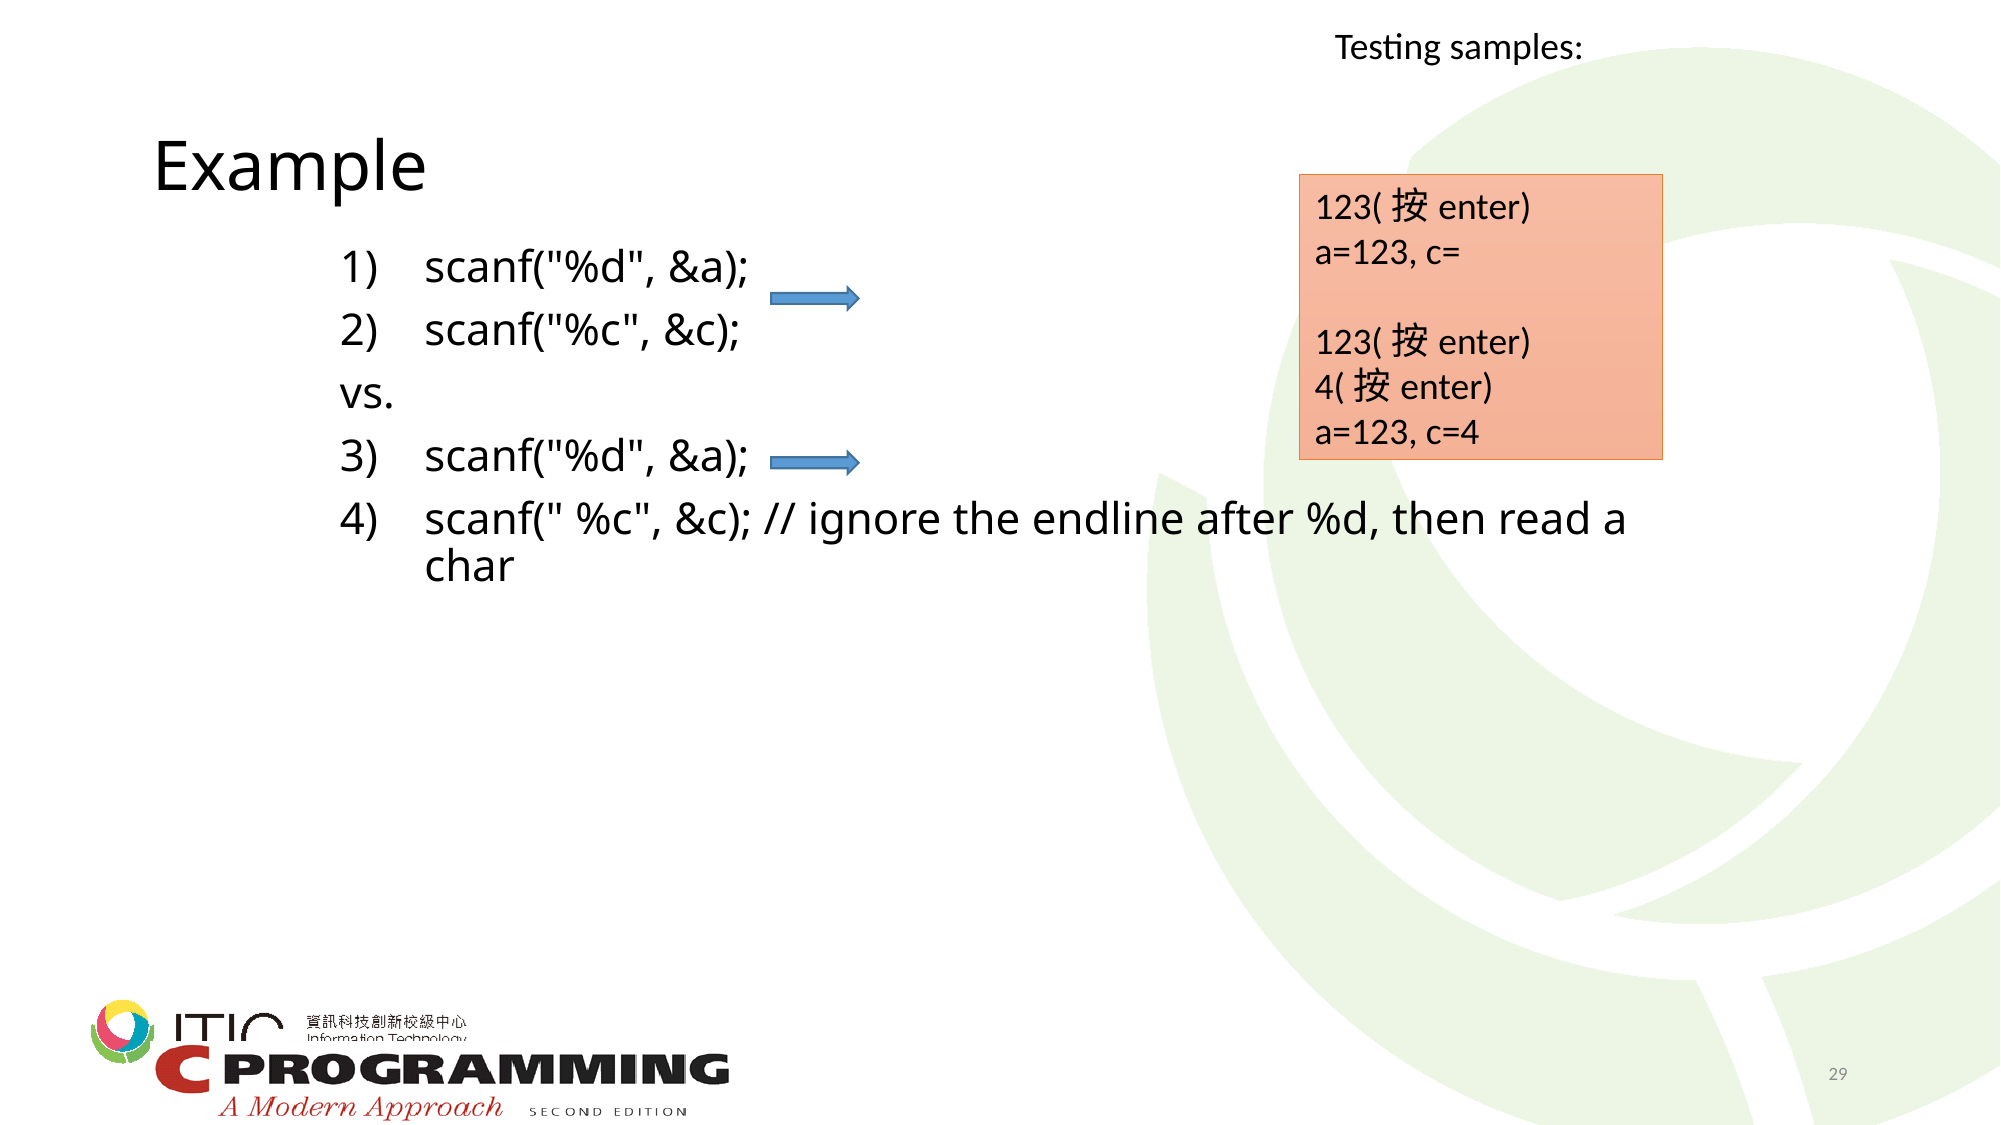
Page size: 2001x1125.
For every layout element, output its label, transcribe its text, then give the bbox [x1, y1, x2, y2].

text_box [770, 284, 861, 313]
list scanf("%d", &a); scanf("%c", &c); vs. scanf("%d", &a); scanf(" %c", &c); // ignore the endline after %d, then read a char [324, 237, 1675, 1038]
text_box 123(按enter) a=123, c= 123(按enter) 4(按enter) a=123, c=4 [1299, 174, 1663, 460]
picture [0, 0, 2001, 1125]
title Example [137, 59, 1863, 278]
text_box Testing samples: [1320, 14, 1600, 75]
slide_number 29 [1412, 1042, 1863, 1103]
text_box [770, 449, 861, 477]
